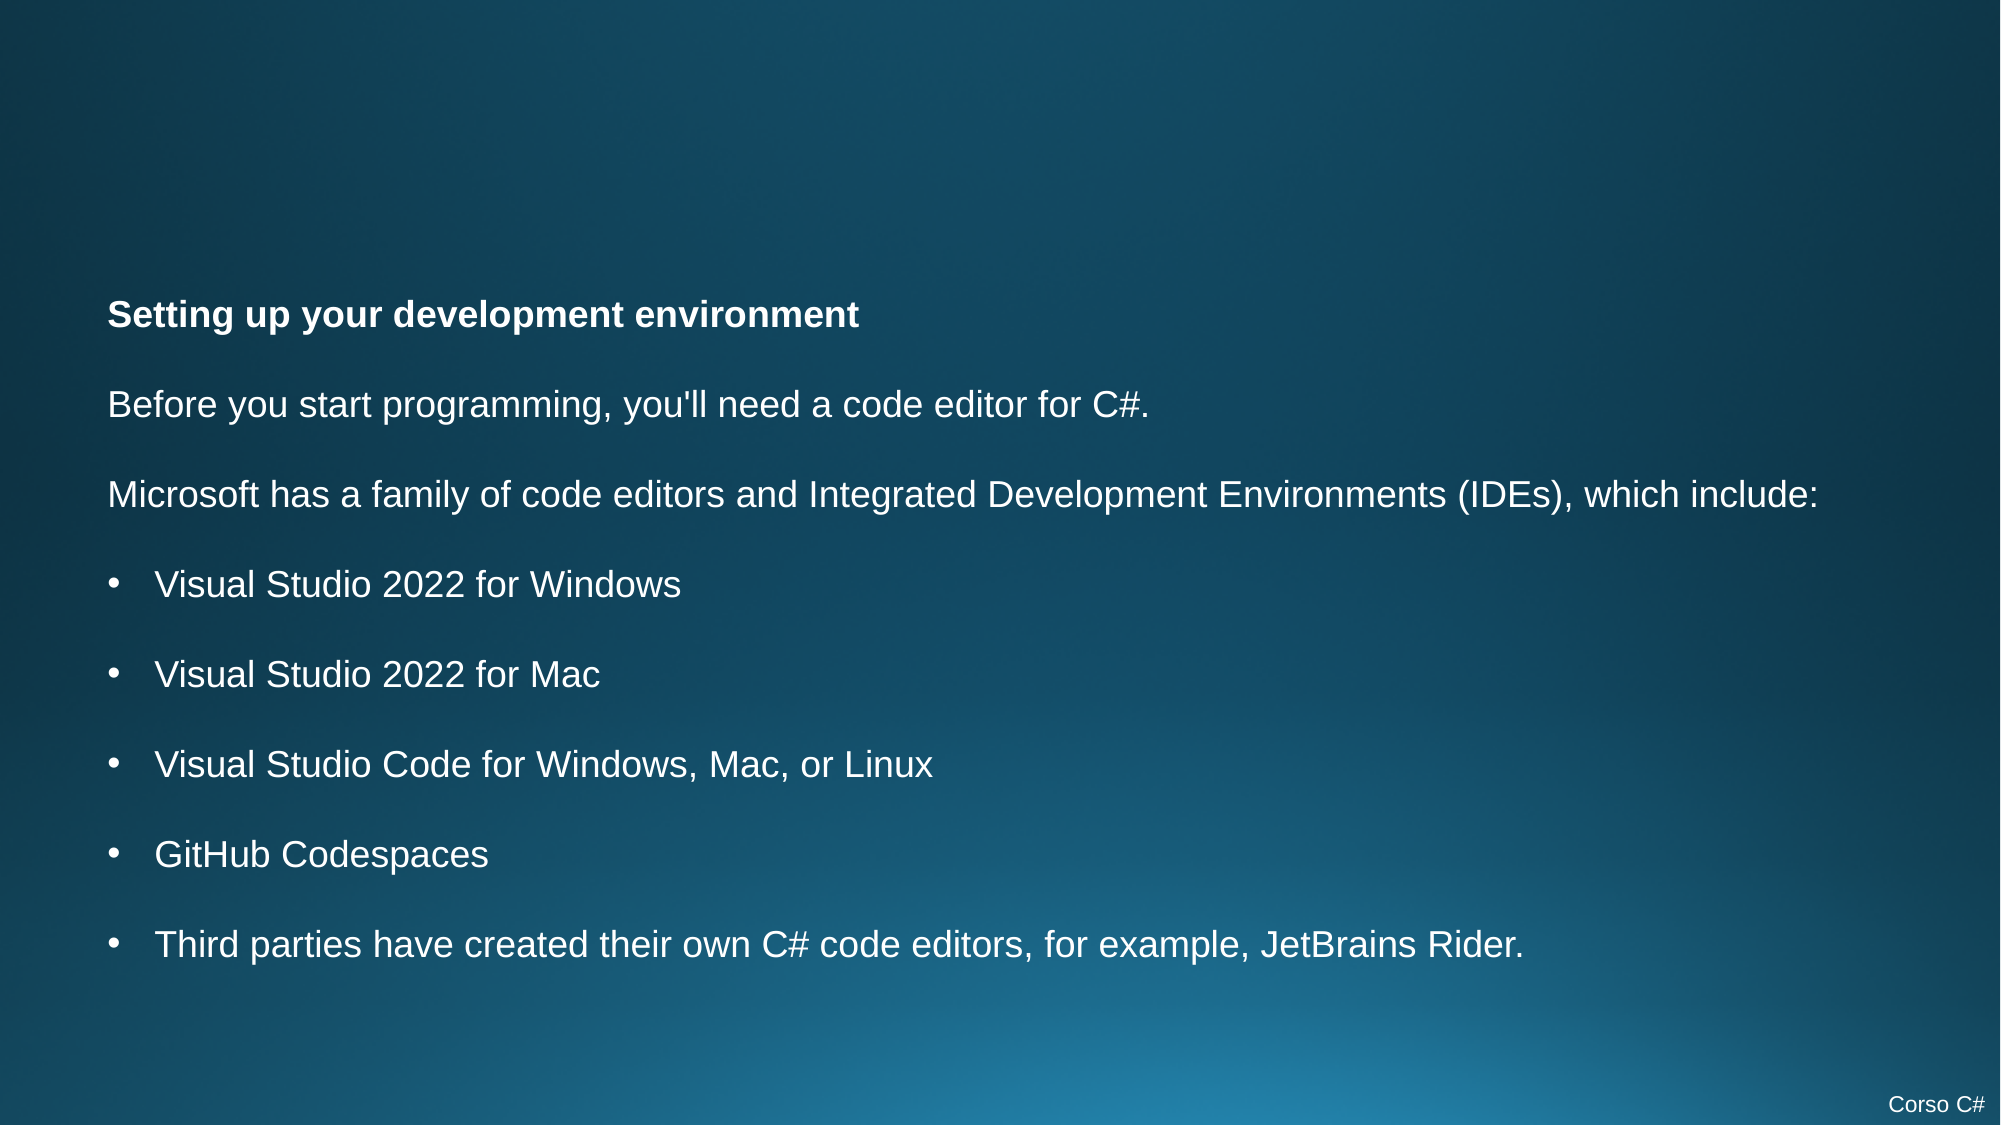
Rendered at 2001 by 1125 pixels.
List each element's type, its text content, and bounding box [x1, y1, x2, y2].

text_box Setting up your development environment Before you start programming, you'll need a code editor for C#. Microsoft has a family of code editors and Integrated Development Environments (IDEs), which include: Visual Studio 2022 for Windows Visual Studio 2022 for Mac Visual Studio Code for Windows, Mac, or Linux GitHub Codespaces Third parties have created their own C# code editors, for example, JetBrains Rider. [92, 237, 1835, 973]
picture [0, 0, 2001, 1125]
text_box Corso C# [0, 1082, 2000, 1125]
